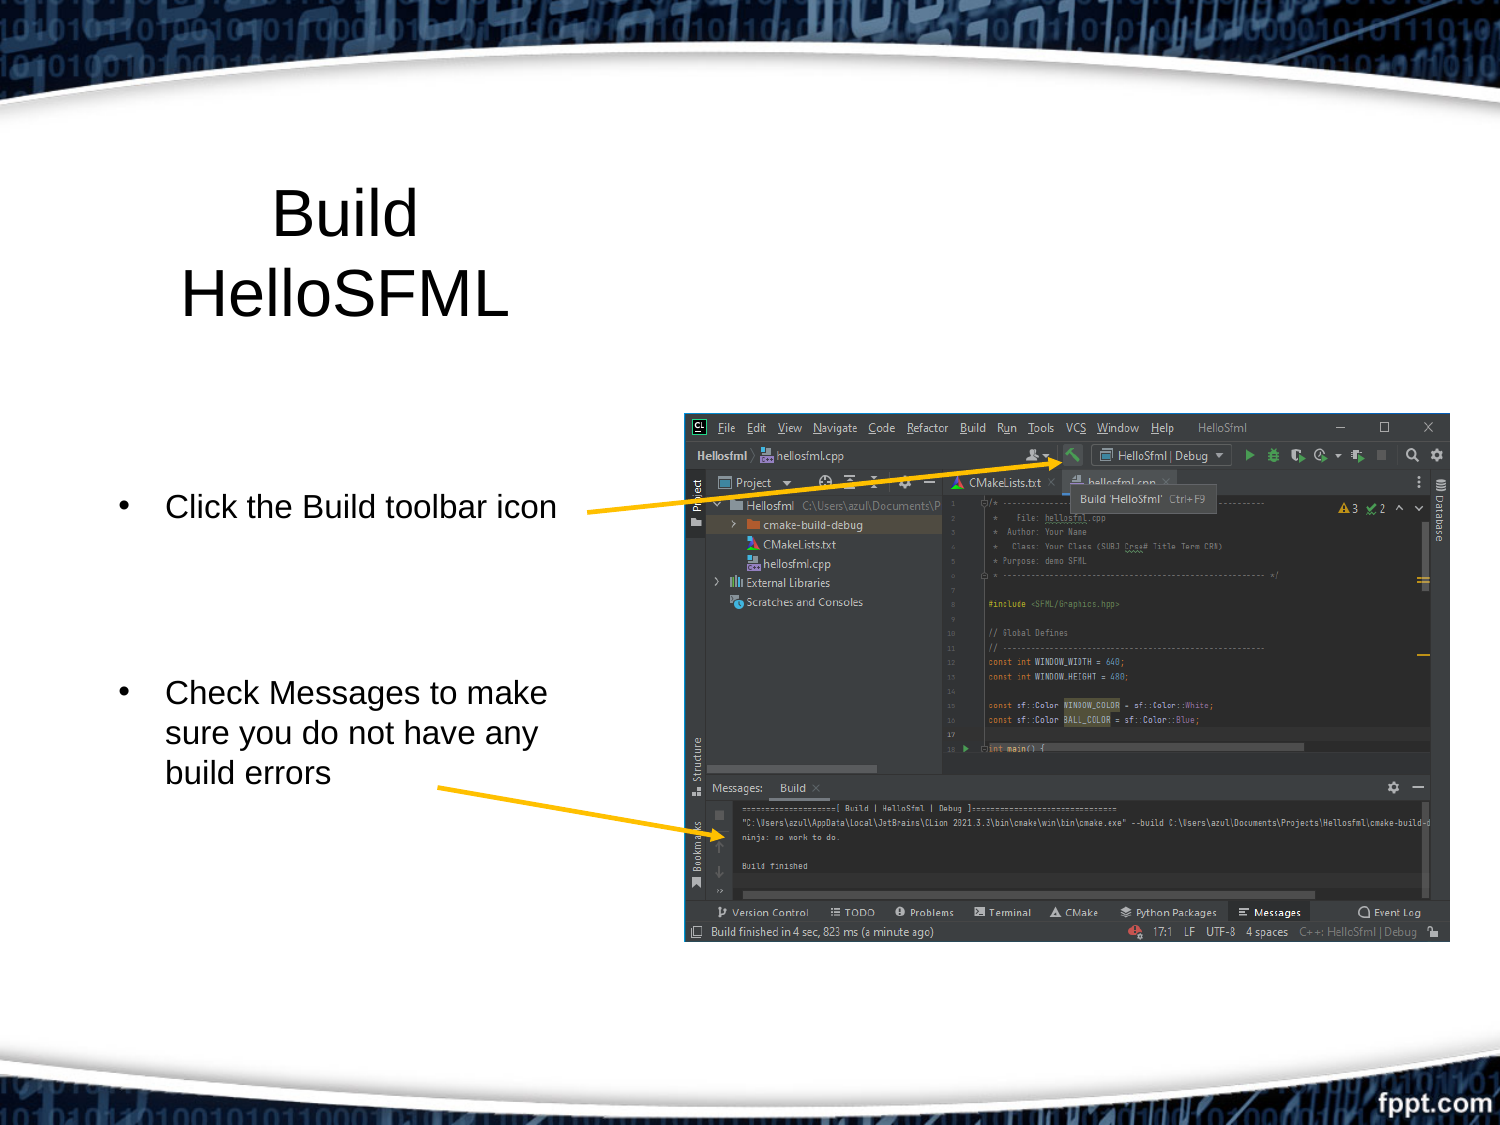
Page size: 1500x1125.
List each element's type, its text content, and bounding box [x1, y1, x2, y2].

title Build HelloSFML [103, 75, 588, 337]
picture [0, 0, 1500, 1125]
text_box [587, 462, 1063, 513]
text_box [437, 787, 725, 838]
list Click the Build toolbar icon Check Messages to make sure you do not have any build errors [103, 337, 588, 963]
